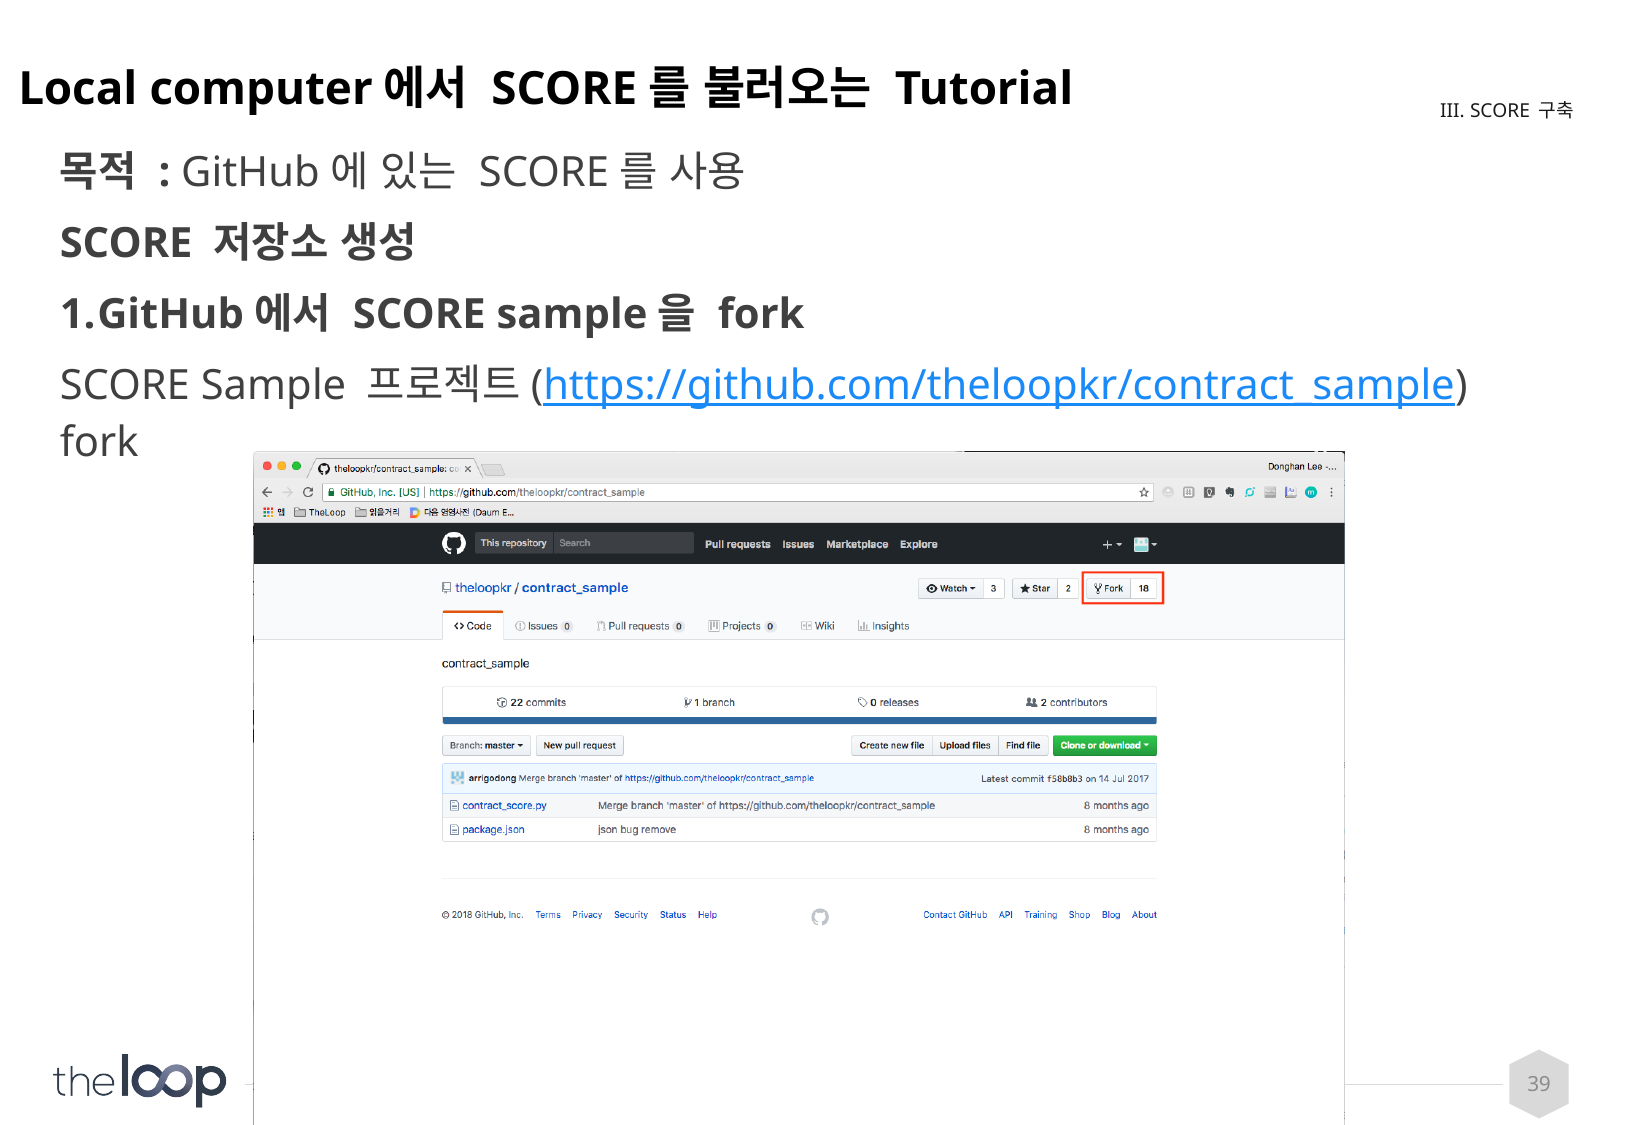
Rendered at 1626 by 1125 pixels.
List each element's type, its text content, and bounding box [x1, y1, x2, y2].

list 목적 : GitHub에 있는 SCORE를 사용 SCORE 저장소 생성 GitHub에서 SCORE sample을 fork SCORE Sample 프로젝트(https://github.com/theloopkr/contract_sample) fork [44, 137, 1528, 952]
picture [21, 451, 1345, 1125]
title Local computer에서 SCORE를 불러오는 Tutorial [3, 59, 1473, 121]
slide_number 39 [1497, 1054, 1581, 1115]
text_box III. SCORE 구축 [1271, 93, 1589, 130]
